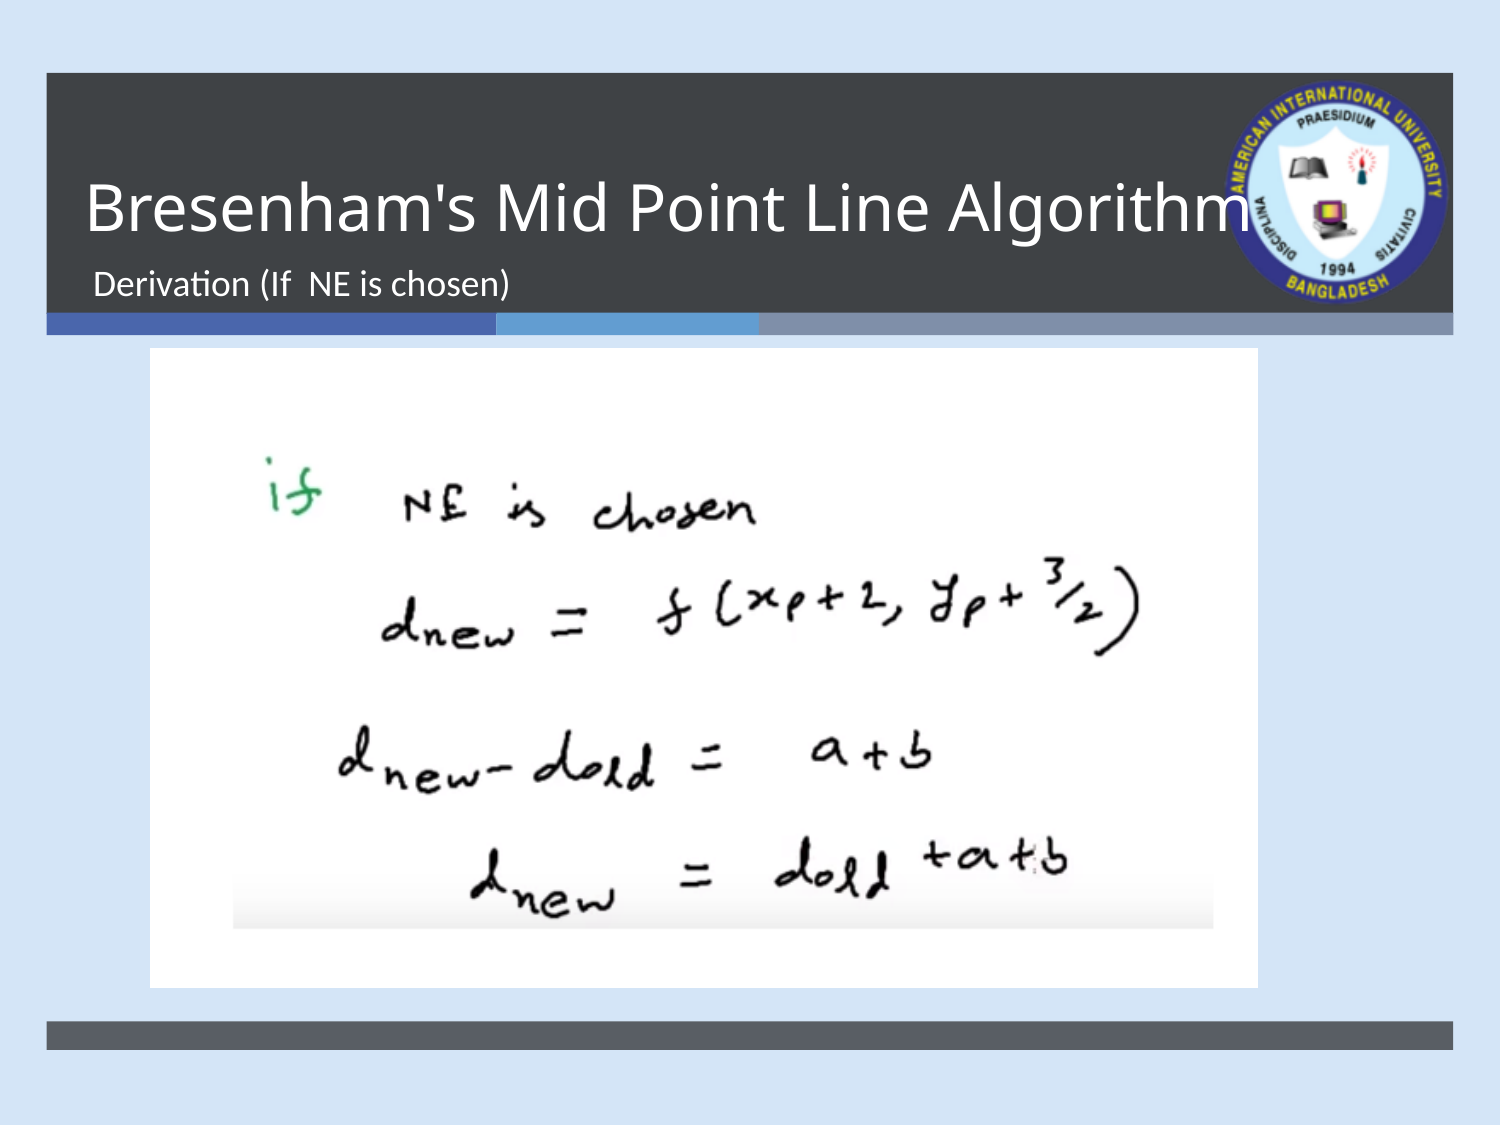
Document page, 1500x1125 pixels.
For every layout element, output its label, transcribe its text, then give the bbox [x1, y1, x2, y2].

picture [149, 348, 1259, 988]
subtitle Derivation (If NE is chosen) [78, 251, 1351, 331]
title Bresenham's Mid Point Line Algorithm [69, 73, 1351, 253]
picture [1351, 75, 1454, 310]
